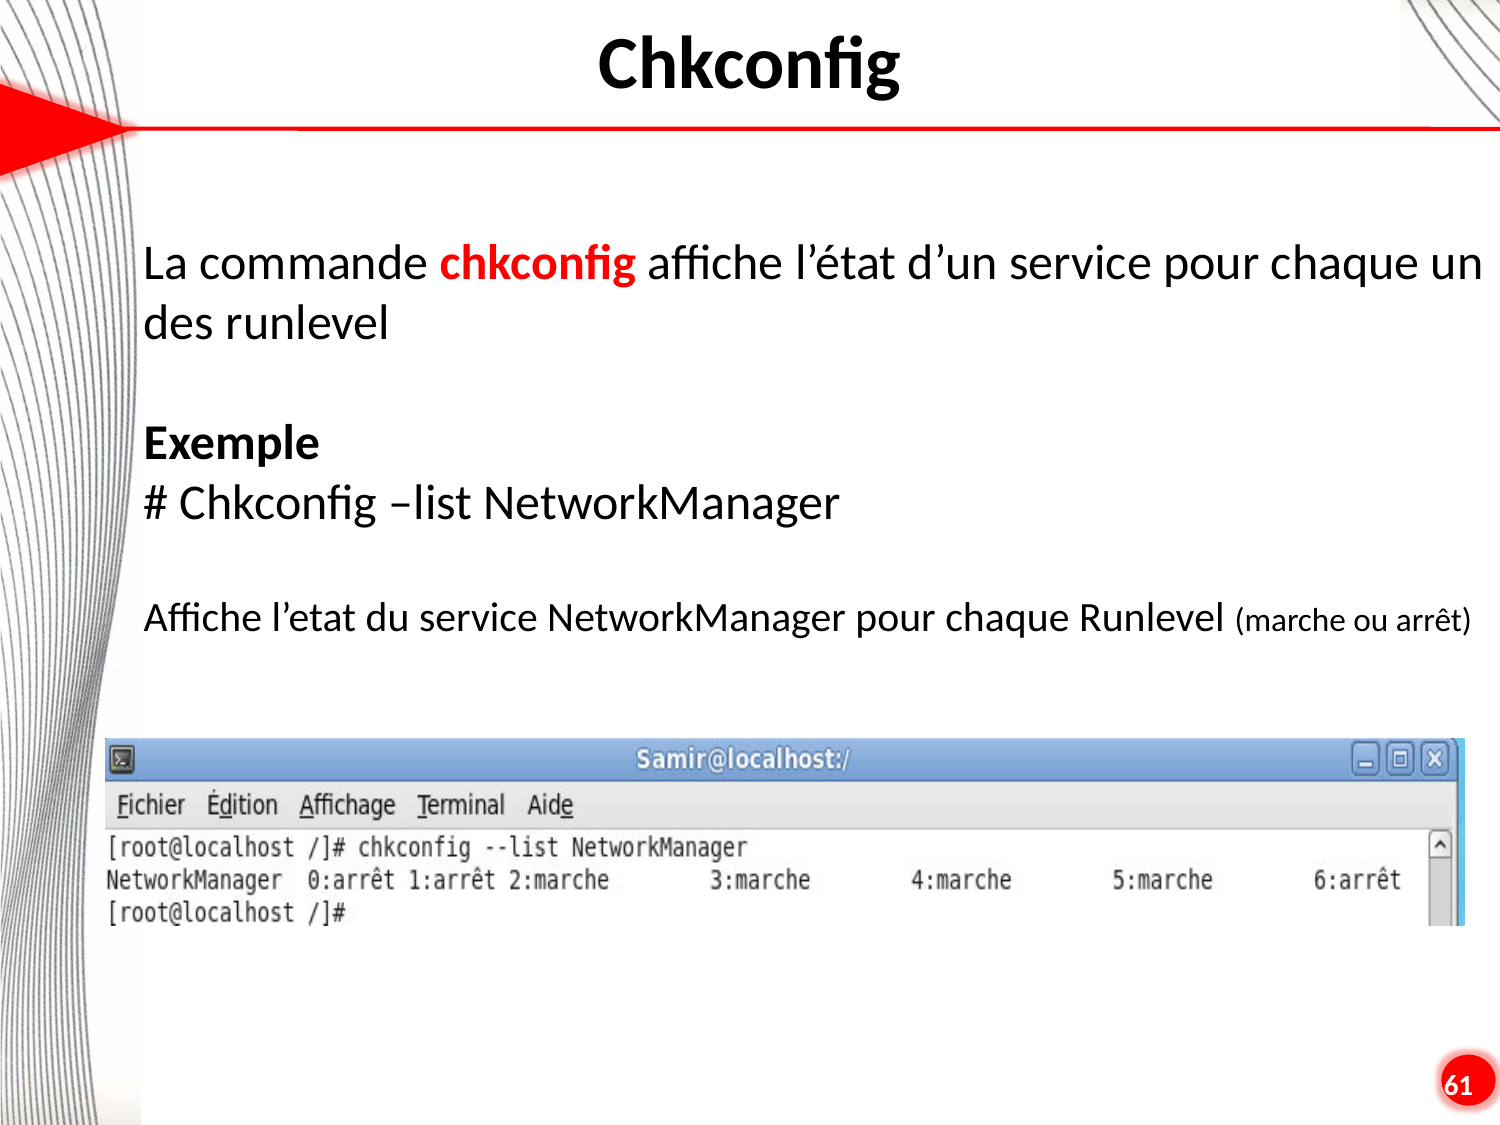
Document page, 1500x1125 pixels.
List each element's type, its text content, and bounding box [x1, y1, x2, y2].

text_box [1489, 1063, 1496, 1097]
text_box La commande chkconfig affiche l’état d’un service pour chaque un des runlevel Exemple # Chkconfig –list NetworkManager Affiche l’etat du service NetworkManager pour chaque Runlevel (marche ou arrêt) [128, 222, 1500, 648]
picture [0, 153, 1466, 1124]
picture [1, 1, 75, 101]
title Chkconfig [75, 0, 1425, 153]
picture [1385, 0, 1500, 126]
slide_number 61 [1289, 1053, 1489, 1114]
text_box [0, 83, 75, 176]
